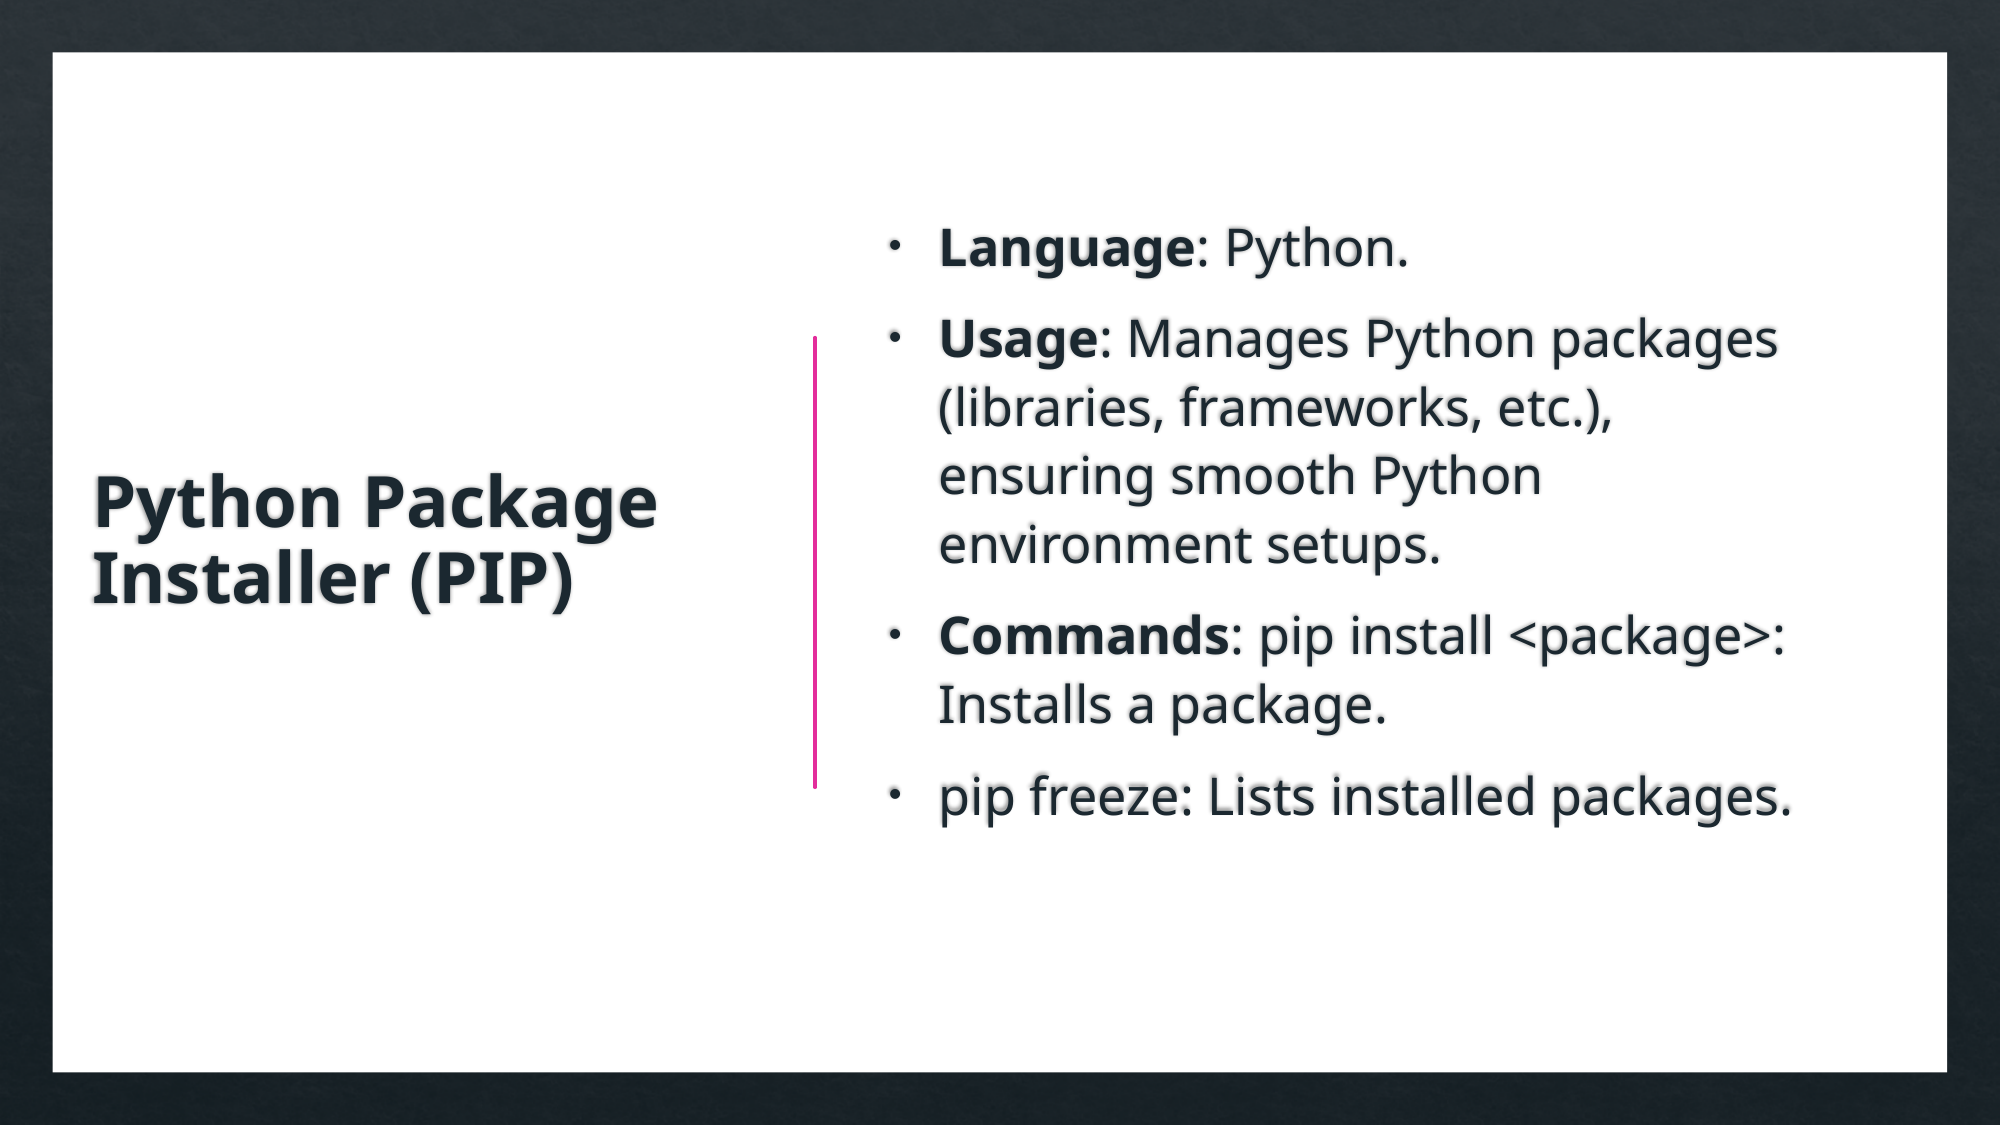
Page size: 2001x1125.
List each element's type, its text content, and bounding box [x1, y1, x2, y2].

text_box [51, 51, 1948, 1074]
text_box [0, 0, 2000, 1125]
title Python Package Installer (PIP) [77, 167, 815, 918]
list Language: Python. Usage: Manages Python packages (libraries, frameworks, etc.), ensuring smooth Python environment setups. Commands: pip install <package>: Installs a package. pip freeze: Lists installed packages. [867, 187, 1857, 938]
